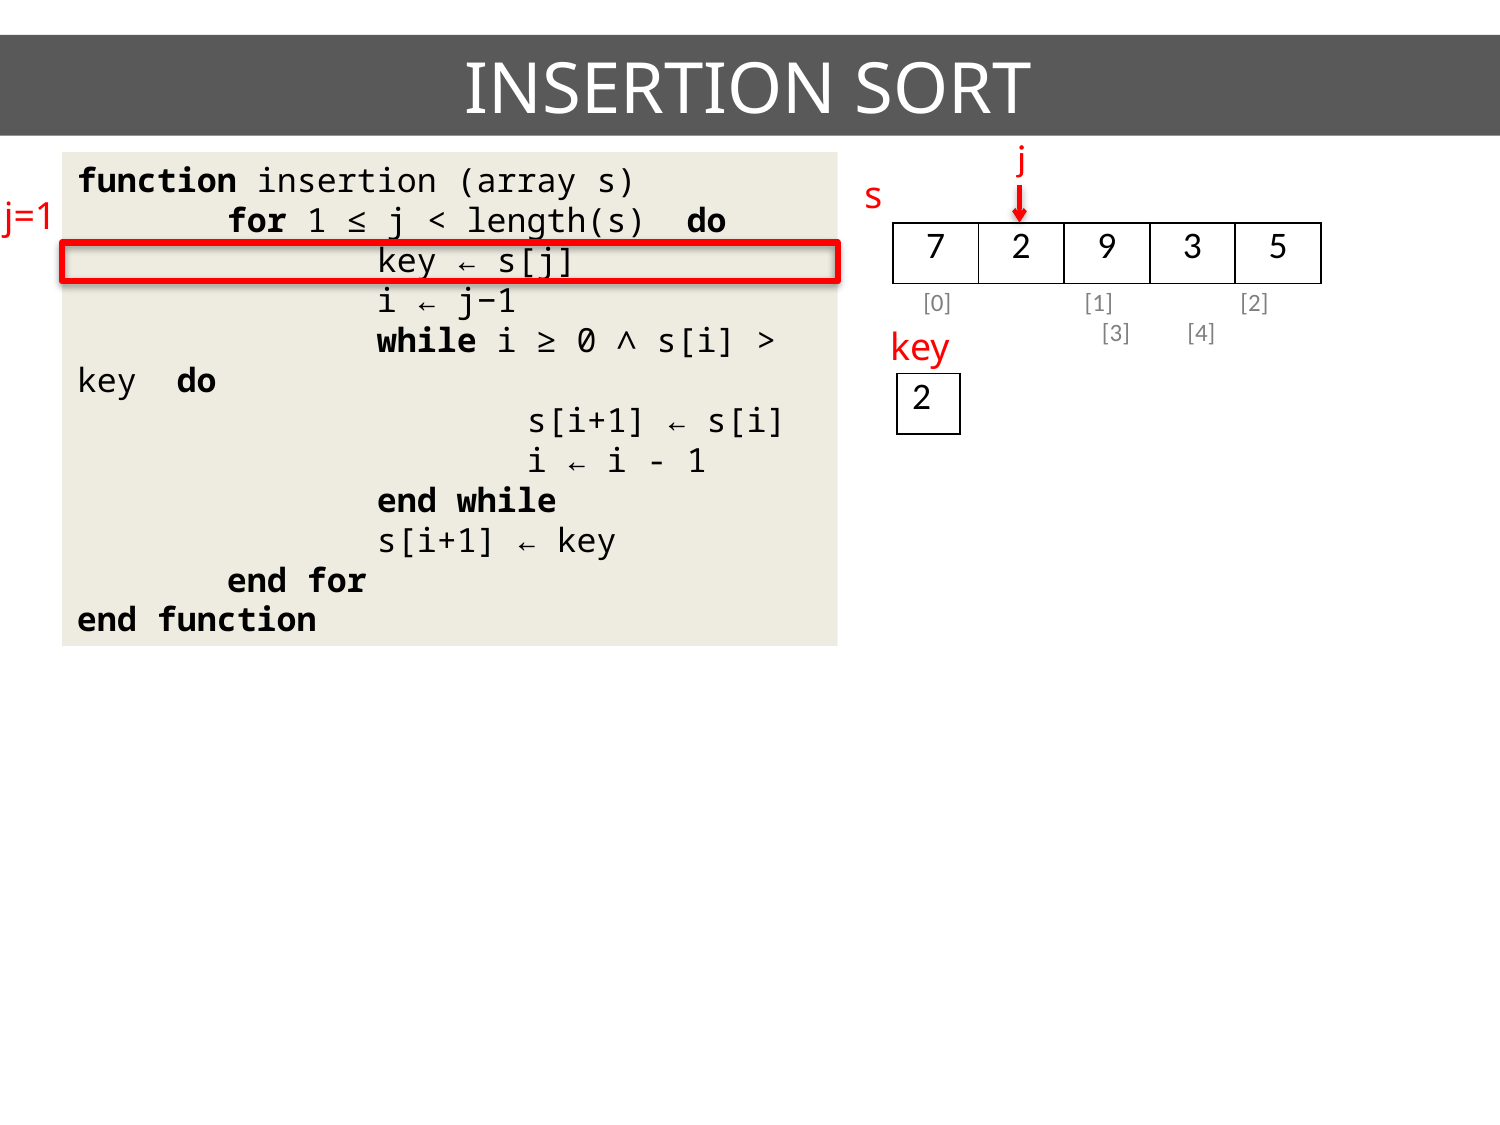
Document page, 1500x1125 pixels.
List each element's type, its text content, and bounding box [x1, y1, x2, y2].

table_header 7 [894, 224, 978, 283]
table_header 5 [1236, 224, 1320, 279]
text_box function insertion (array s) for 1 ≤ j < length(s) do key ← s[j] i ← j−1 while i ≥ 0 ∧ s[i] > key do s[i+1] ← s[i] i ← i - 1 end while s[i+1] ← key end for end function [62, 290, 838, 646]
table_header 2 [898, 376, 959, 433]
table_header 9 [1065, 224, 1149, 279]
table_header 3 [1151, 224, 1234, 279]
title INSERTION SORT [0, 34, 1500, 136]
text_box key [875, 315, 965, 376]
text_box function insertion (array s) for 1 ≤ j < length(s) do key ← s[j] i ← j−1 while i ≥ 0 ∧ s[i] > key do s[i+1] ← s[i] i ← i - 1 end while s[i+1] ← key end for end function [62, 152, 838, 240]
text_box s [849, 163, 897, 223]
text_box [0] [1] [2] [3] [4] [897, 279, 1377, 384]
text_box j [1002, 126, 1042, 187]
text_box [60, 241, 840, 283]
text_box j=1 [0, 184, 72, 245]
table_header 2 [979, 224, 1063, 279]
